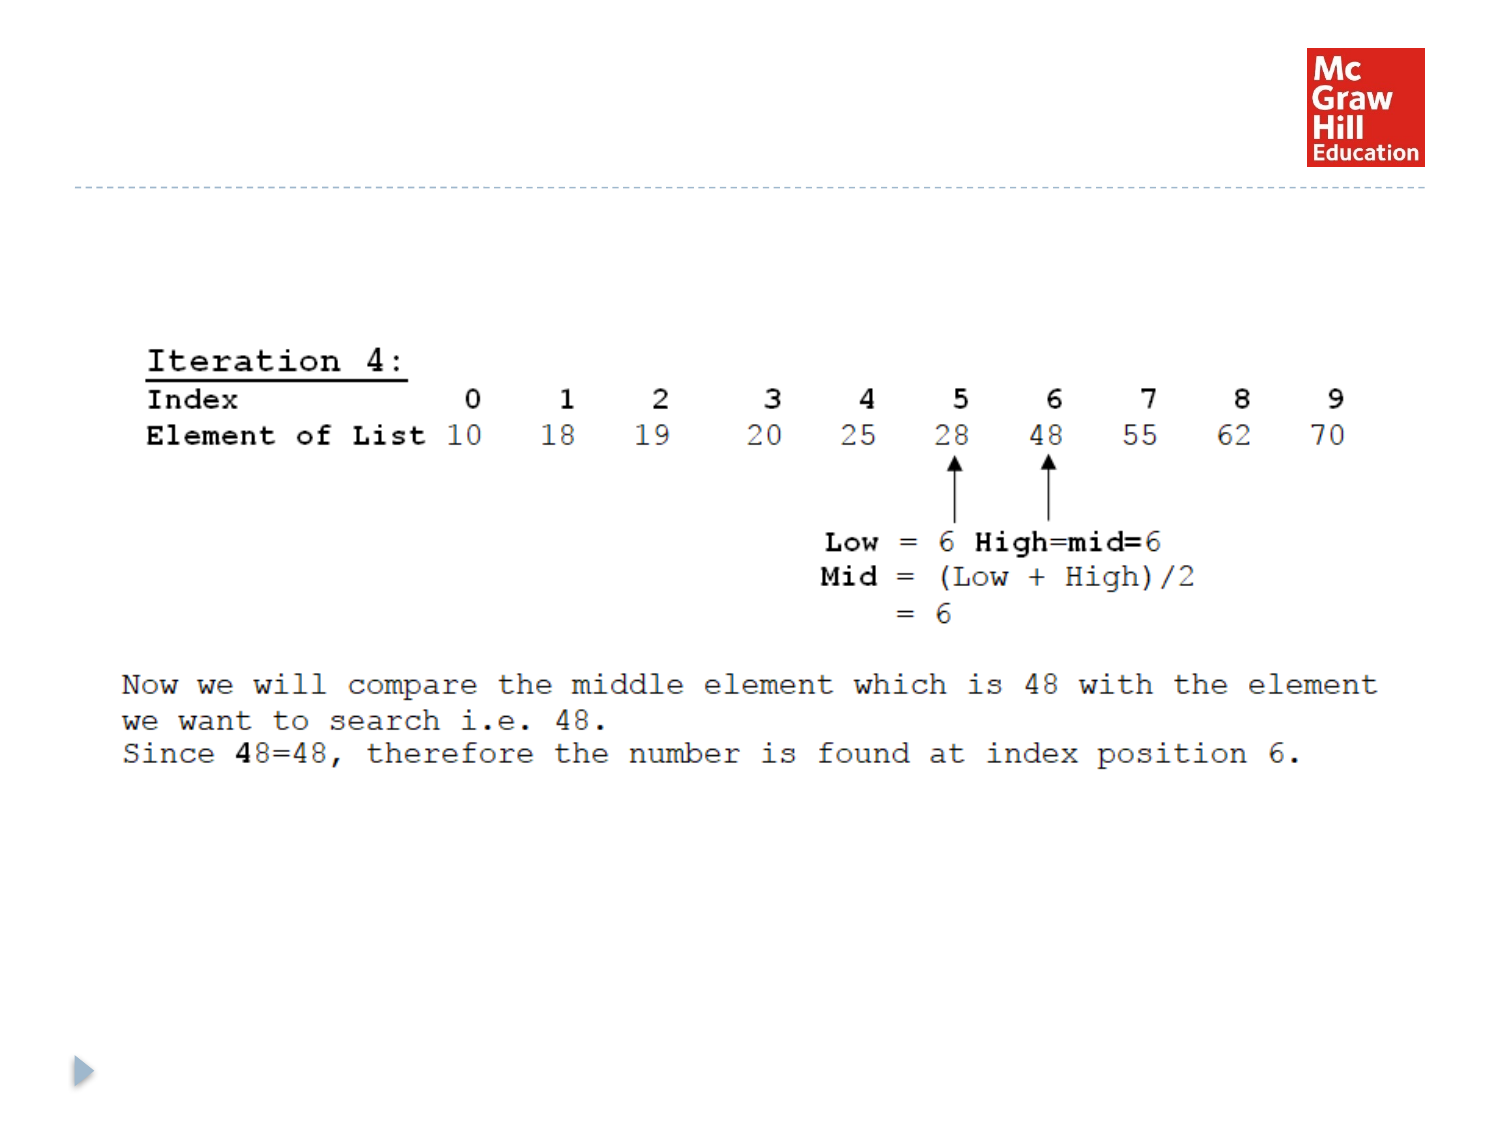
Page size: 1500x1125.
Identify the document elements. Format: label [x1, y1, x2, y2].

picture [105, 337, 1395, 788]
picture [1307, 48, 1425, 167]
